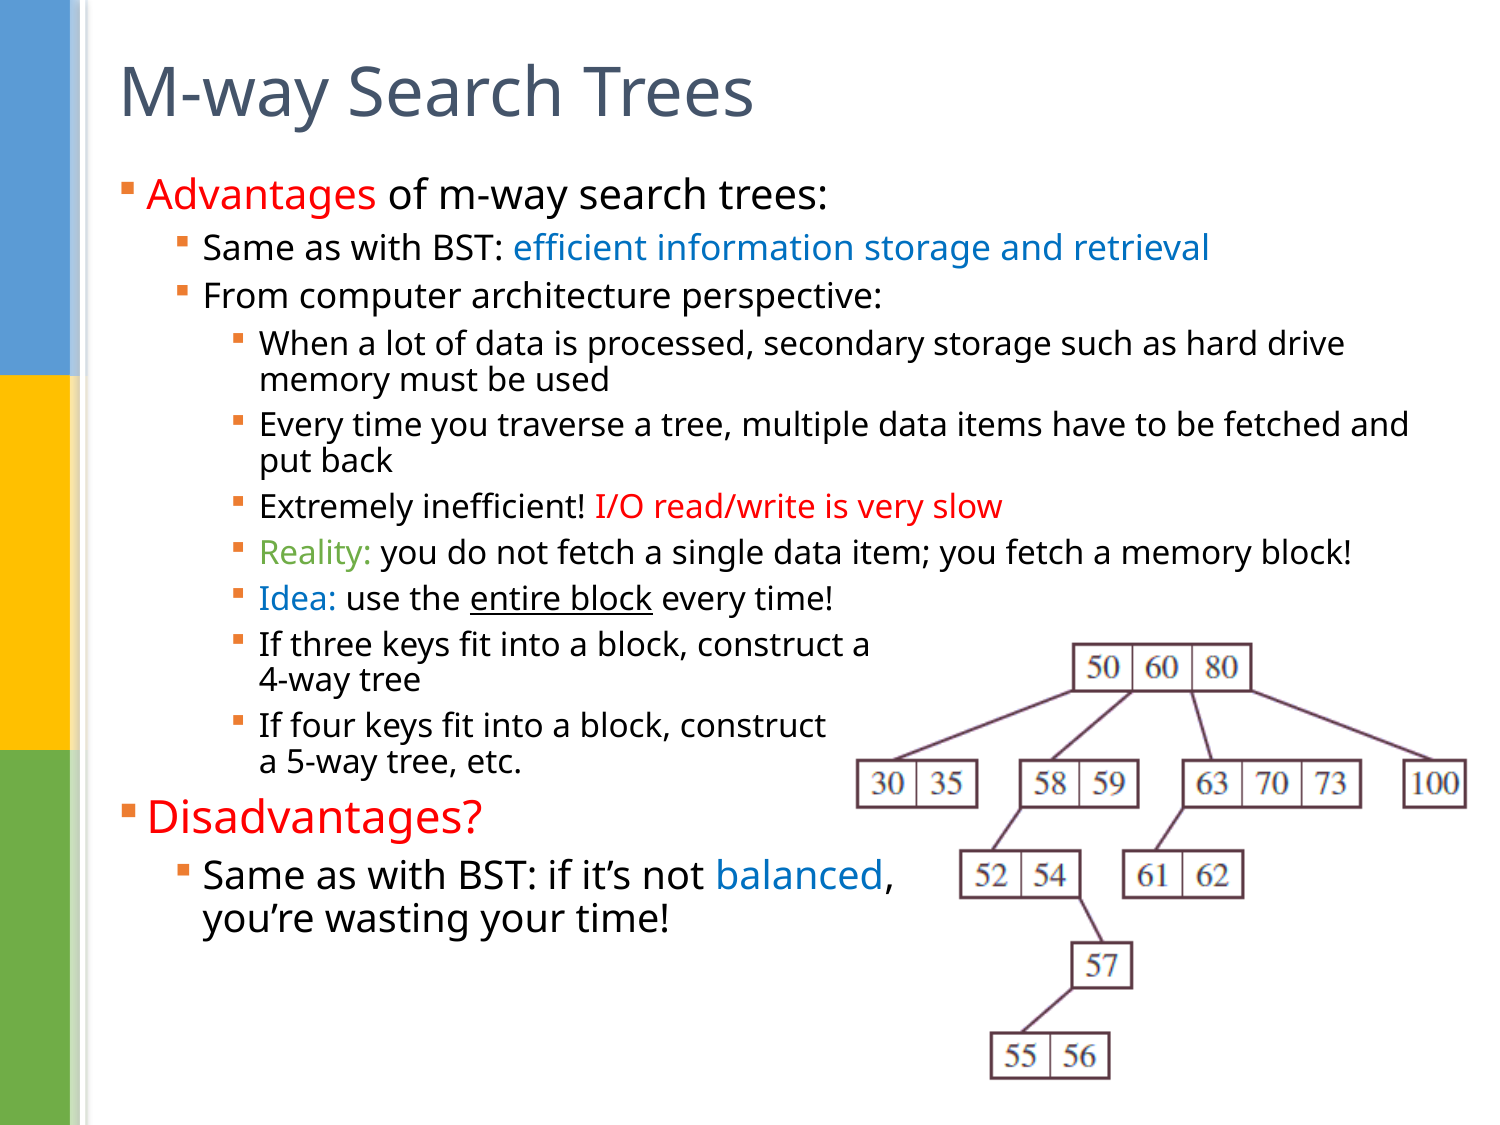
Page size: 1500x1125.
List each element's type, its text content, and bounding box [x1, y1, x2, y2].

picture [839, 626, 1481, 1094]
title M-way Search Trees [103, 38, 1397, 141]
list Advantages of m-way search trees: Same as with BST: efficient information storage and retrieval From computer architecture perspective: When a lot of data is processed, secondary storage such as hard drive memory must be used Every time you traverse a tree, multiple data items have to be fetched and put back Extremely inefficient! I/O read/write is very slow Reality: you do not fetch a single data item; you fetch a memory block! Idea: use the entire block every time! If three keys fit into a block, construct a 4-way tree If four keys fit into a block, construct a 5-way tree, etc. Disadvantages? Same as with BST: if it’s not balanced, you’re wasting your time! [103, 166, 1441, 1068]
